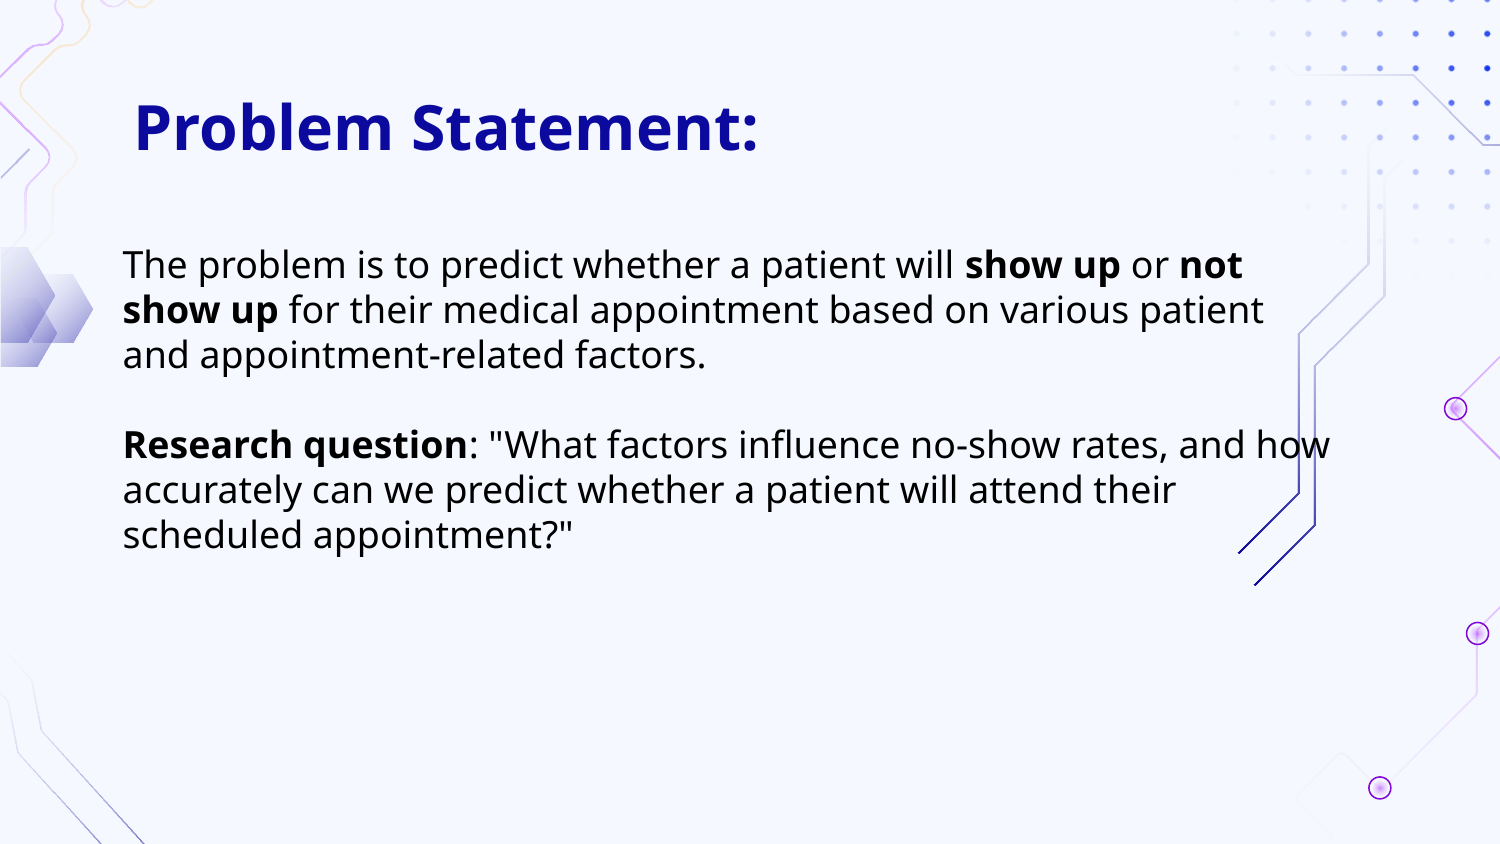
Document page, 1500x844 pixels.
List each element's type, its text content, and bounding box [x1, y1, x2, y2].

picture [1208, 167, 1367, 280]
title Problem Statement: [118, 72, 1382, 167]
list The problem is to predict whether a patient will show up or not show up for their medical appointment based on various patient and appointment-related factors. Research question: "What factors influence no-show rates, and how accurately can we predict whether a patient will attend their scheduled appointment?" [84, 226, 1349, 294]
picture [1355, 76, 1500, 280]
picture [1208, 0, 1500, 144]
